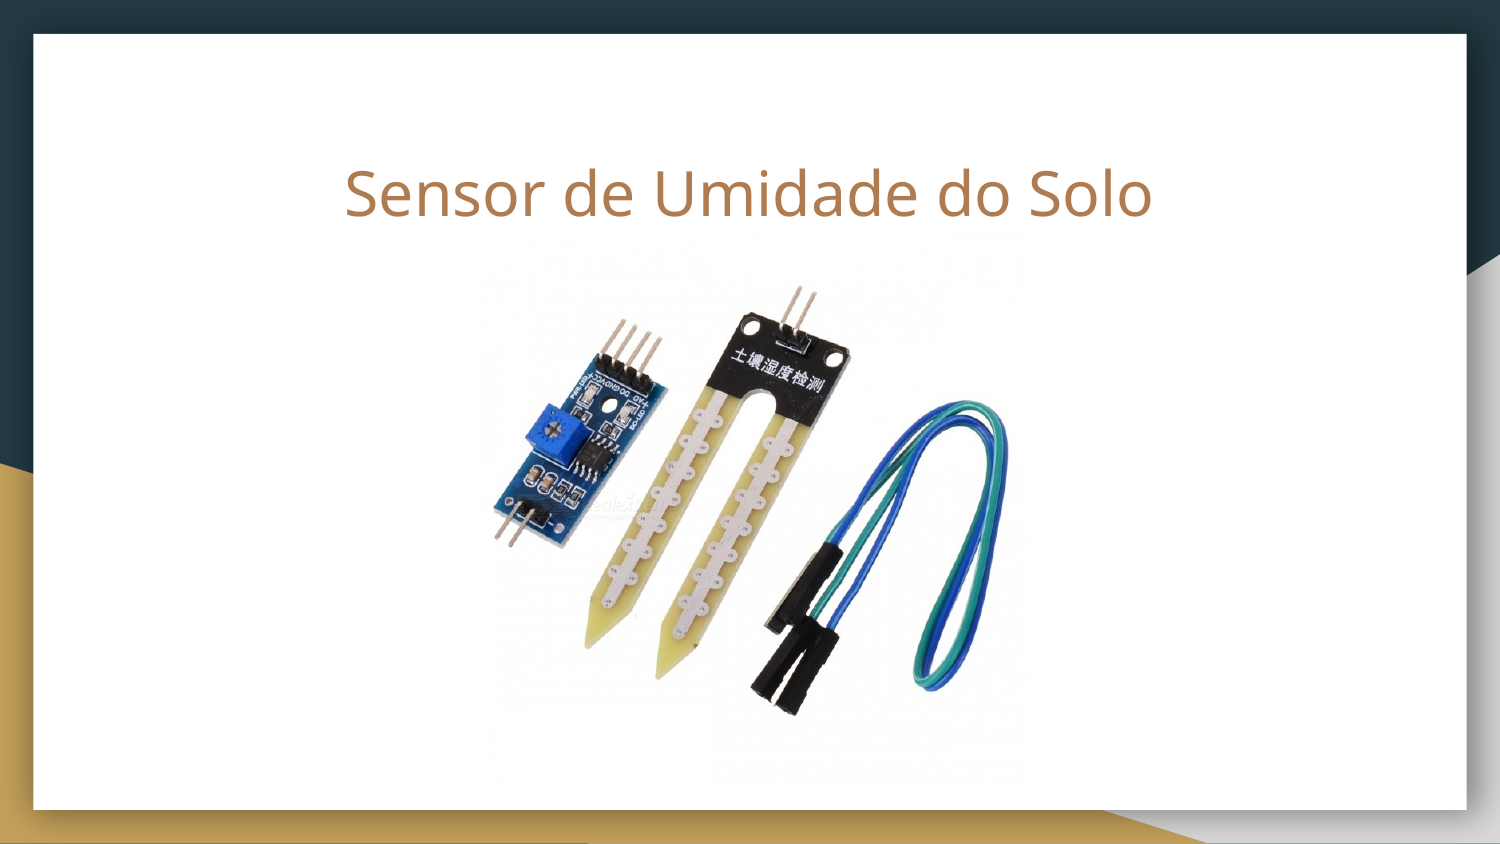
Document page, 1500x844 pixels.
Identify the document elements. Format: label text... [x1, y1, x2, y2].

title Sensor de Umidade do Solo [134, 138, 1366, 296]
picture [470, 228, 1030, 787]
